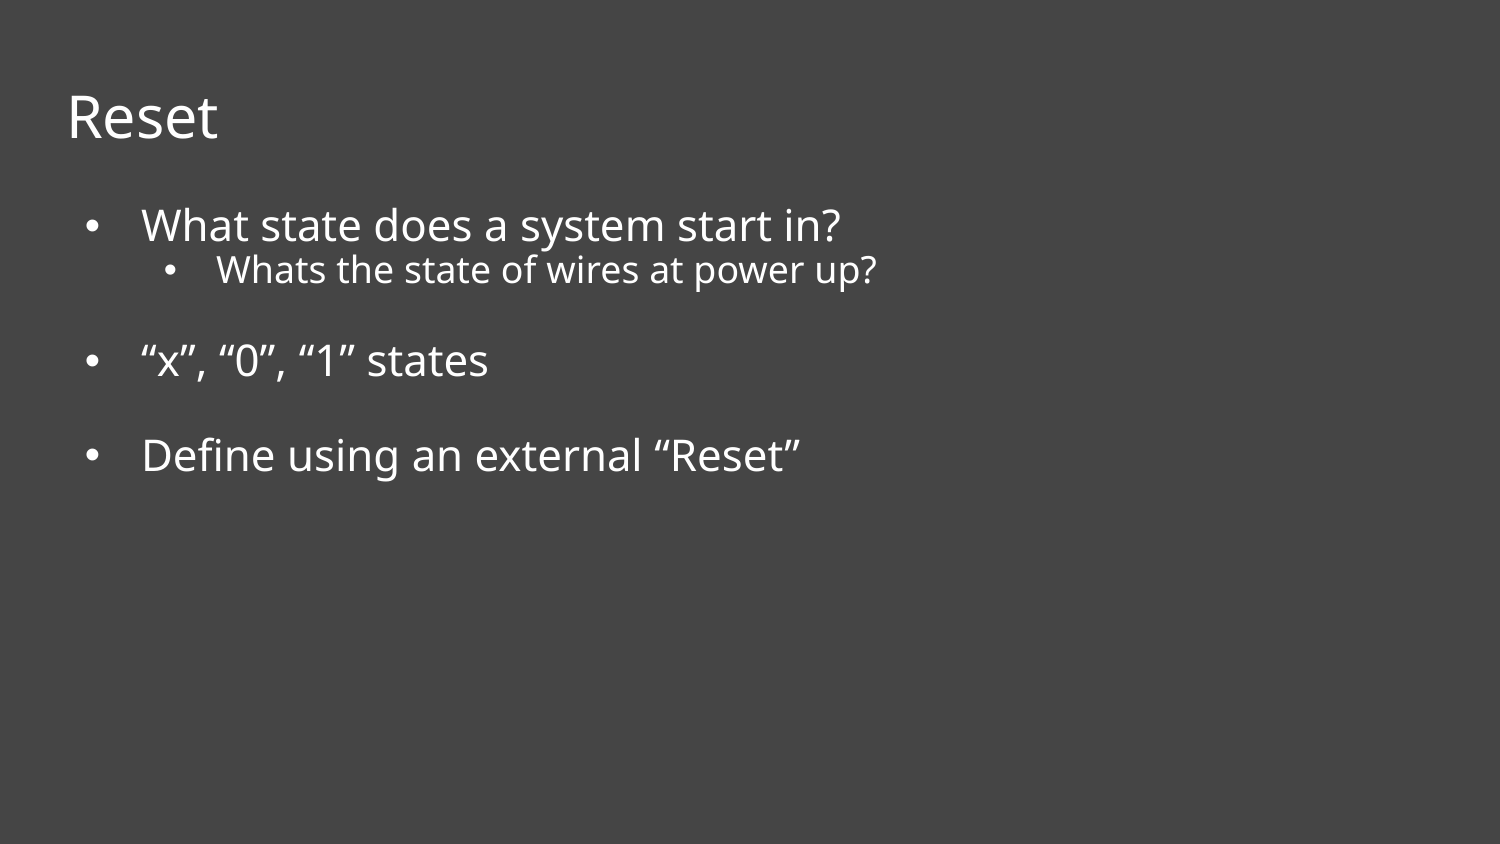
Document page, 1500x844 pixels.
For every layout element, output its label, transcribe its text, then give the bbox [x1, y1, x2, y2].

title Reset [51, 72, 1449, 167]
list What state does a system start in? Whats the state of wires at power up? “x”, “0”, “1” states Define using an external “Reset” [51, 189, 1449, 750]
